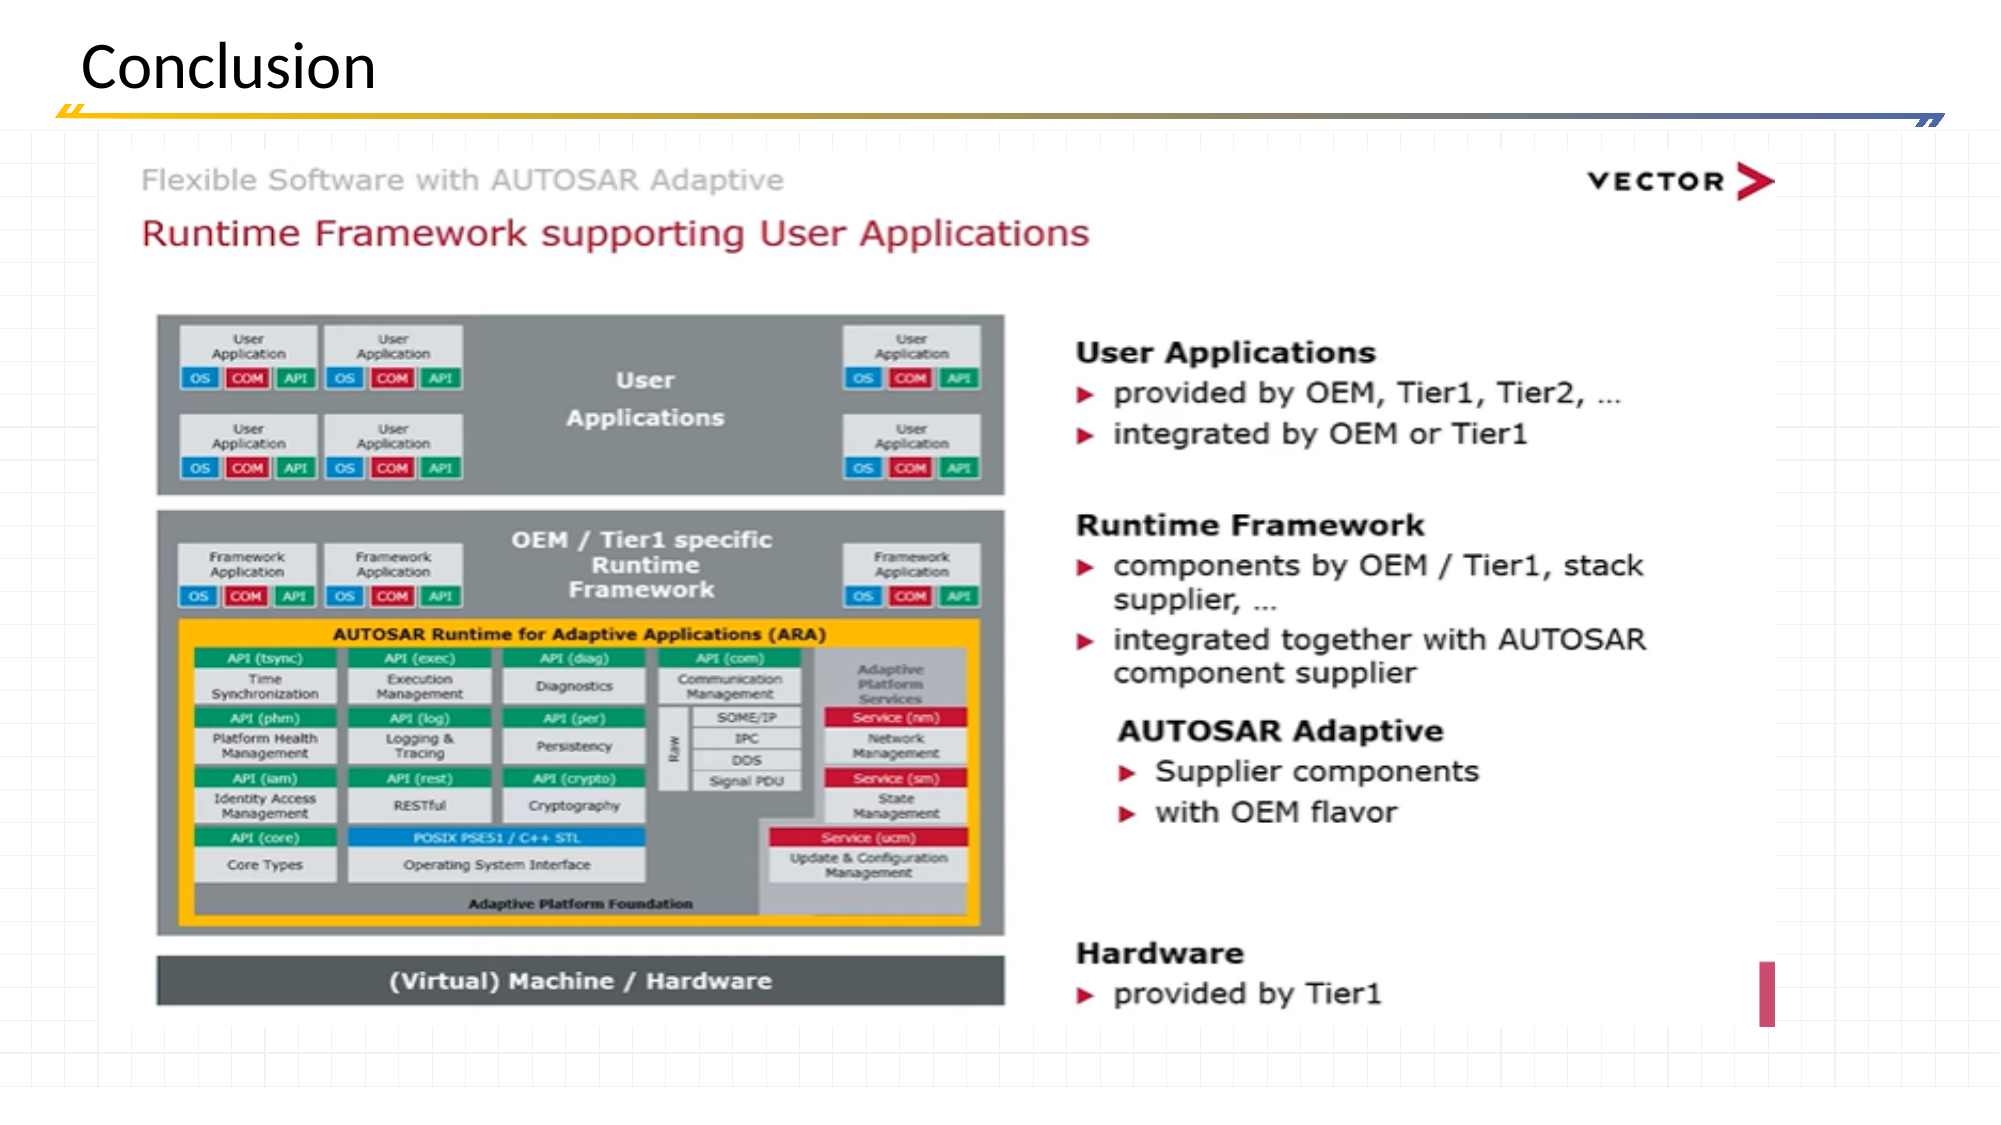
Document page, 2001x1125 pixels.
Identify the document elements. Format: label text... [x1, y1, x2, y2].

title Conclusion [66, 0, 1934, 111]
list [99, 150, 1775, 1028]
